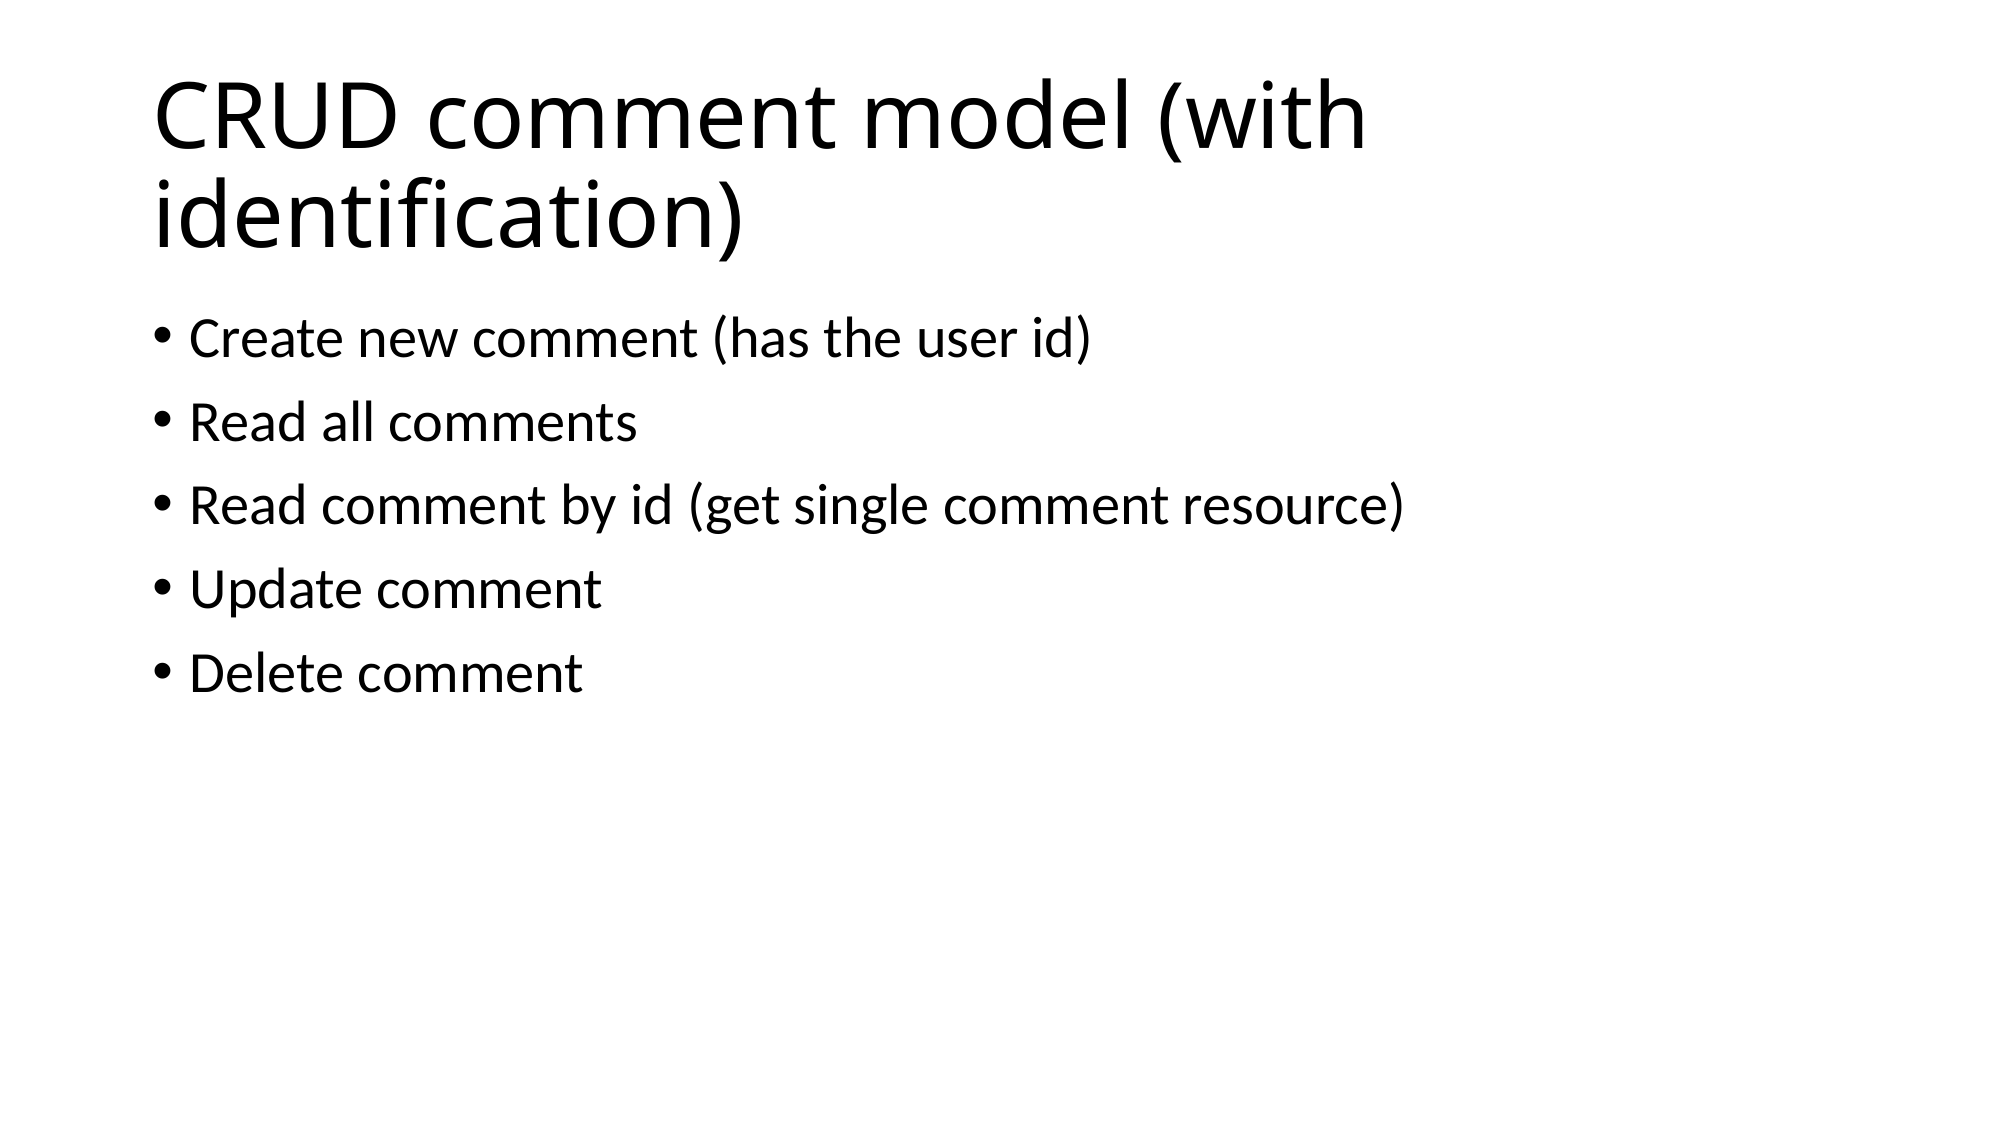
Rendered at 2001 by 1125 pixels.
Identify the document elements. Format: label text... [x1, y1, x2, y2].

title CRUD comment model (with identification) [137, 59, 1863, 278]
list Create new comment (has the user id) Read all comments Read comment by id (get single comment resource) Update comment Delete comment [137, 299, 1863, 1014]
